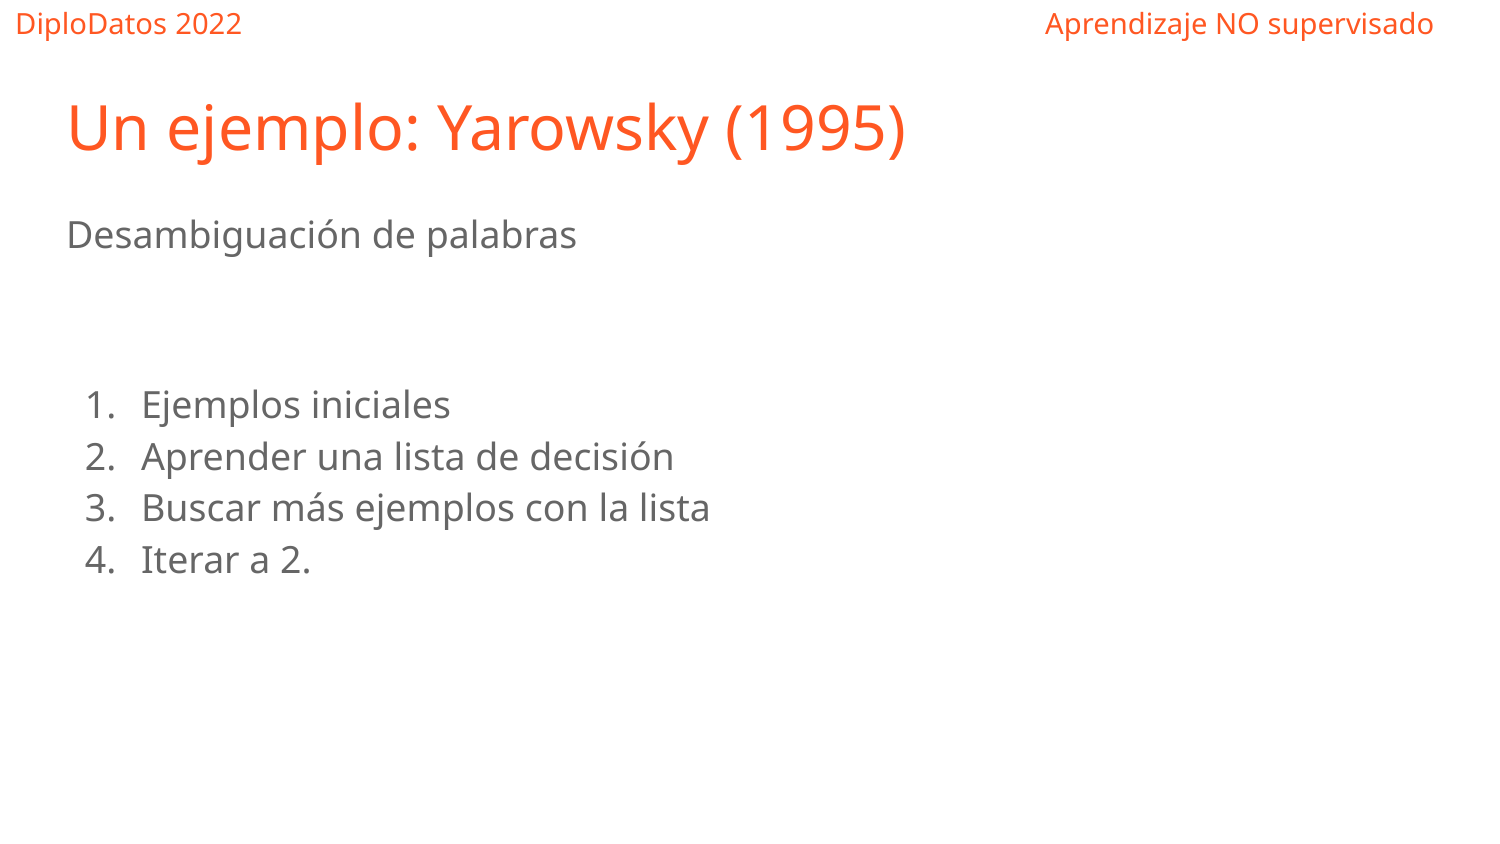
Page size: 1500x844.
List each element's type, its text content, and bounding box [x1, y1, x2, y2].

text_box Desambiguación de palabras One sense per collocation Ejemplos iniciales Aprender una lista de decisión Buscar más ejemplos con la lista Iterar a 2. One sense per discourse En cada documento, la misma palabra tiene siempre el mismo sentido [51, 189, 1449, 750]
text_box Un ejemplo: Yarowsky (1995) [51, 72, 1449, 167]
